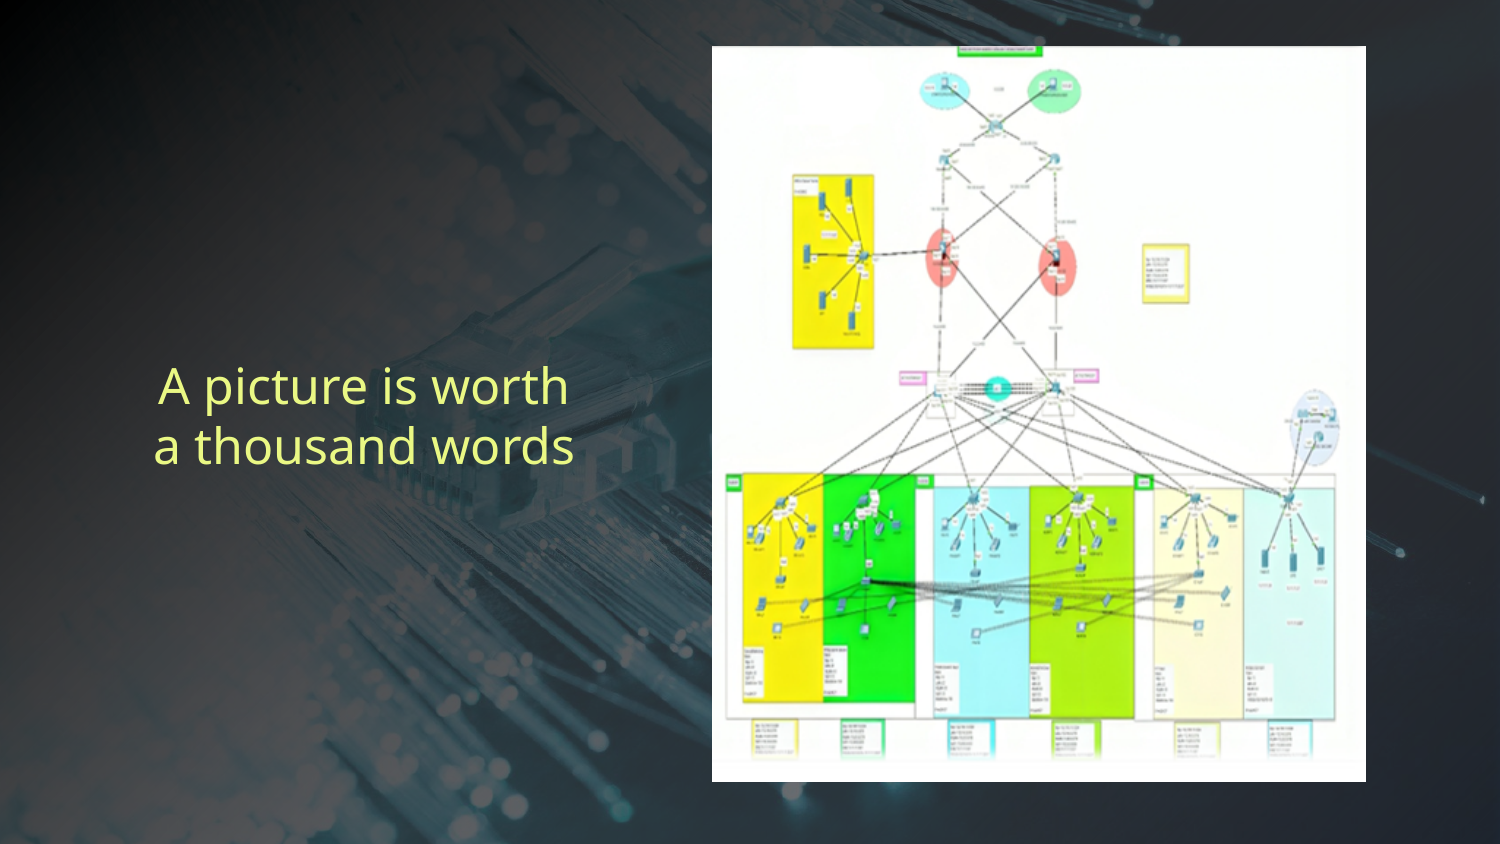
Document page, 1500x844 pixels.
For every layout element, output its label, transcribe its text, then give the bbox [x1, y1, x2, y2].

text_box A picture is worth a thousand words [0, 339, 707, 515]
picture [712, 46, 1366, 782]
